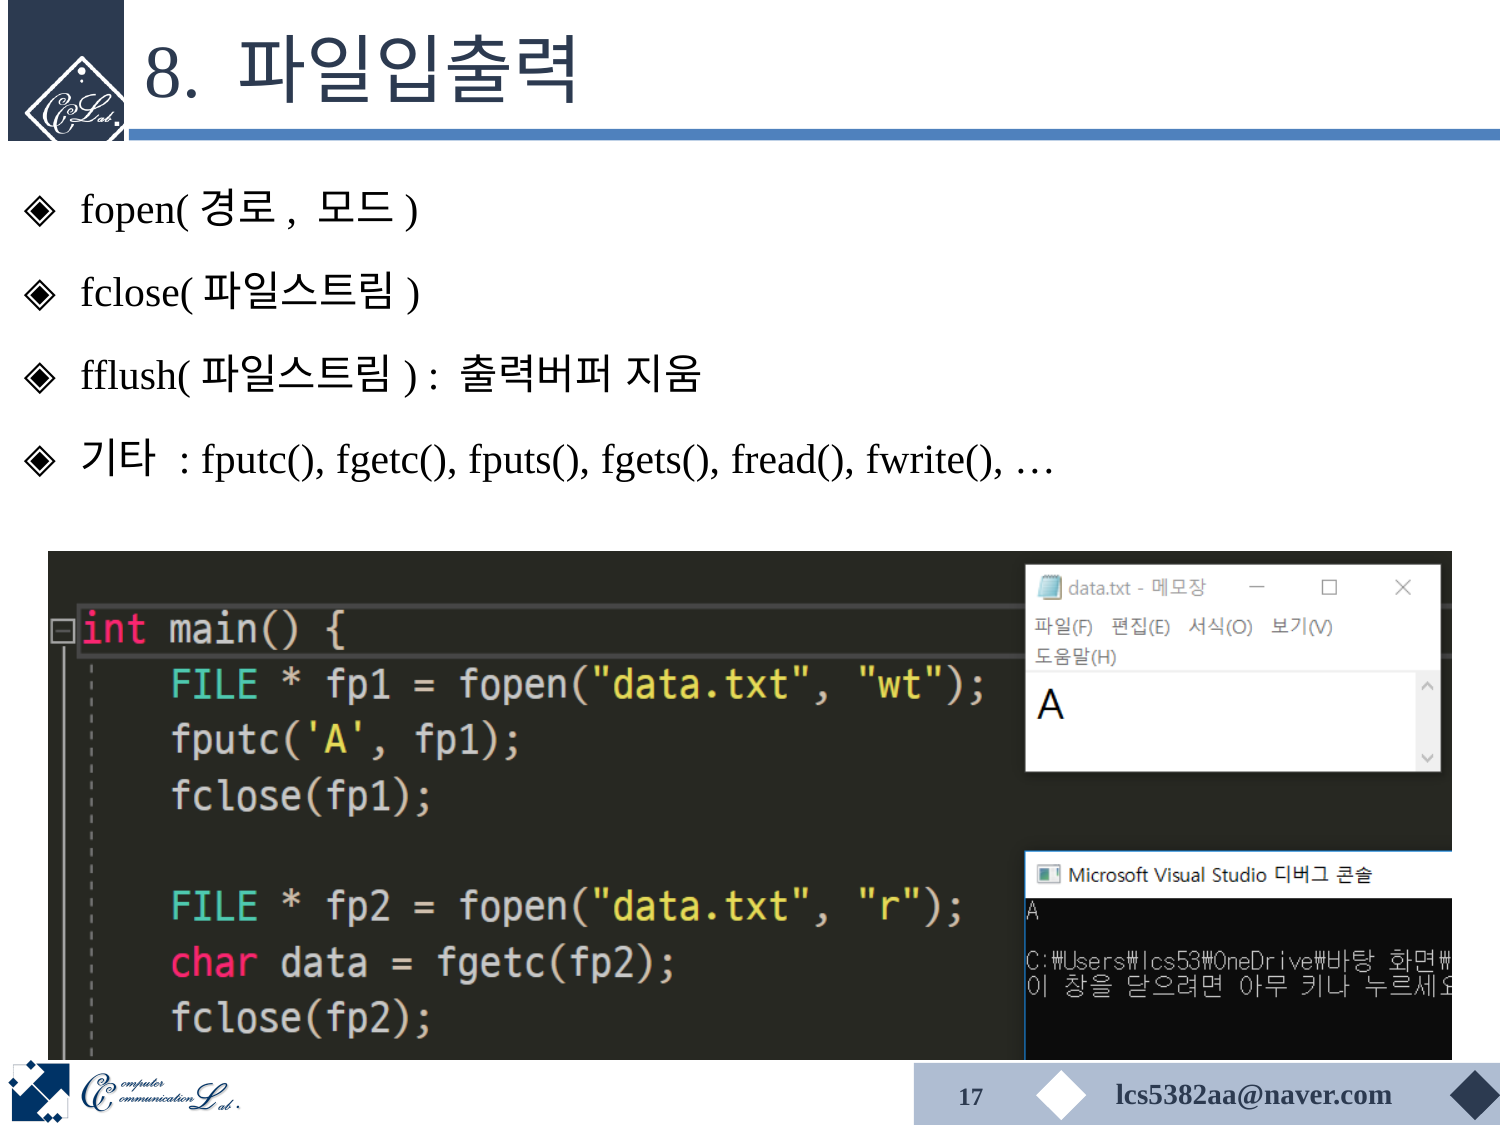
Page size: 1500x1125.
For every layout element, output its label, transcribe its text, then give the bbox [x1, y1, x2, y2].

title 8. 파일입출력 [129, 10, 1474, 126]
list fopen(경로, 모드) fclose(파일스트림) fflush(파일스트림) : 출력버퍼 지움 기타 : fputc(), fgetc(), fputs(), fgets(), fread(), fwrite(), … [8, 148, 1493, 1059]
picture [7, 551, 1453, 1125]
picture [8, 0, 124, 141]
